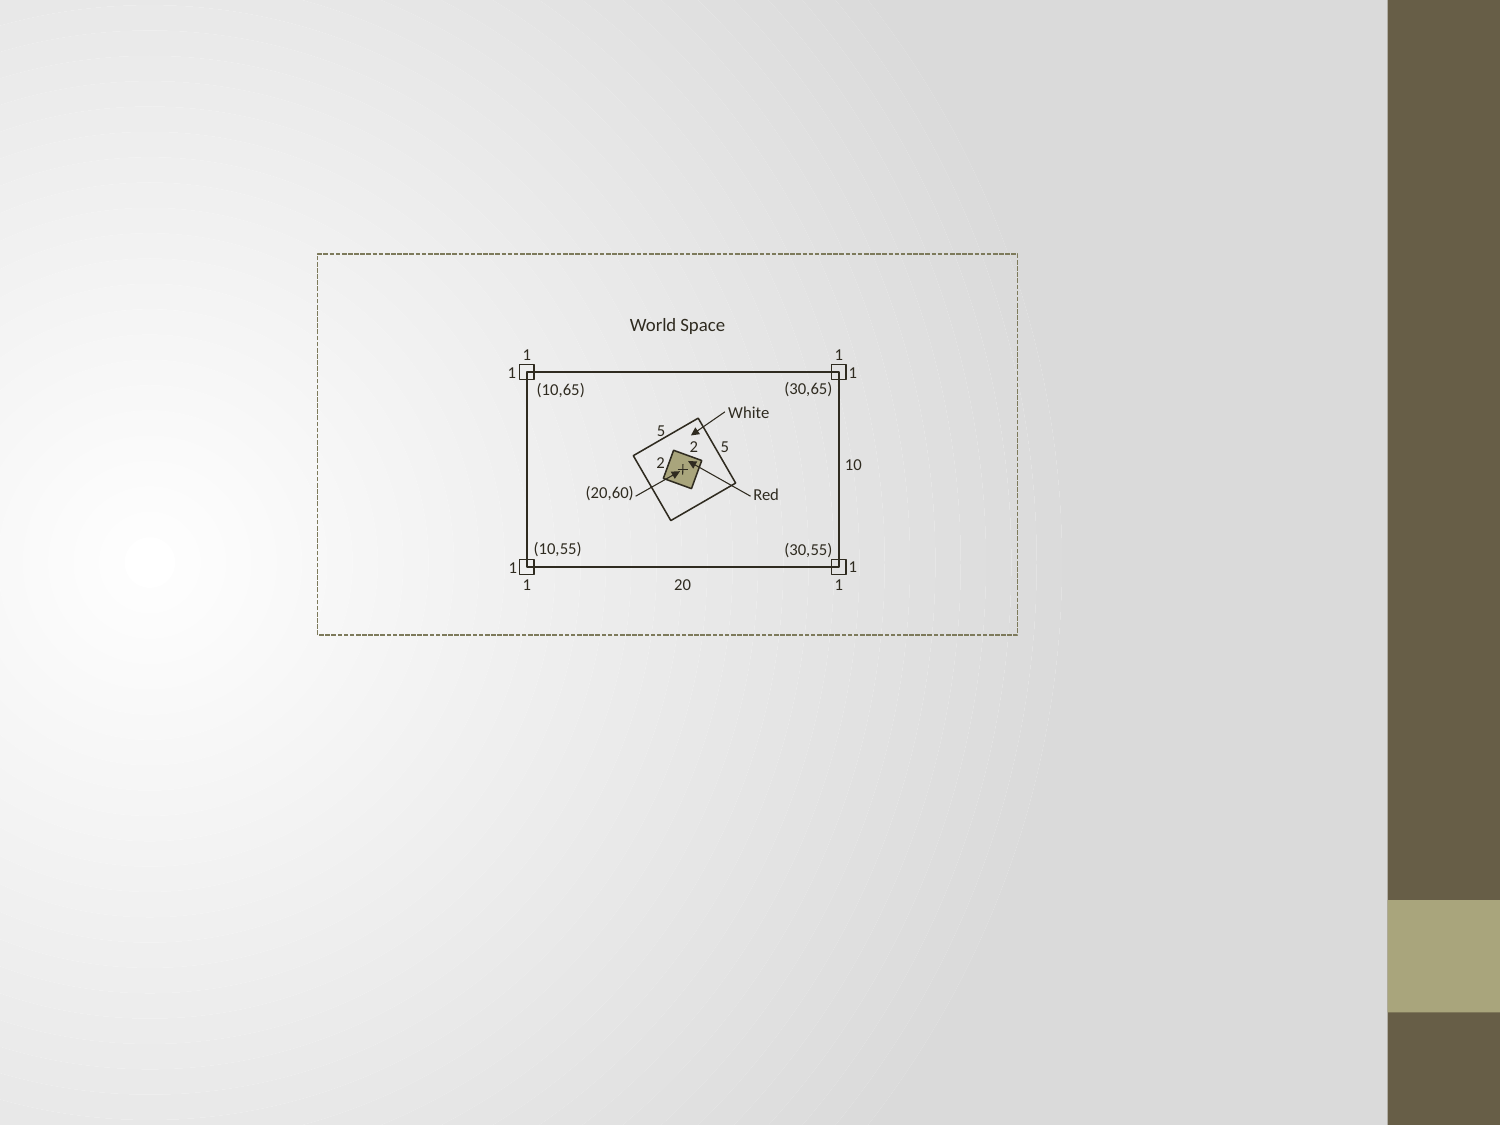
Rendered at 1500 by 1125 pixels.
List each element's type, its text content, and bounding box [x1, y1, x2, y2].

text_box [316, 252, 1020, 637]
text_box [690, 411, 726, 437]
text_box 1 [512, 336, 541, 372]
text_box World Space [629, 304, 736, 342]
text_box 10 [839, 446, 868, 482]
text_box [526, 372, 534, 381]
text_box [687, 460, 752, 497]
text_box 1 [498, 354, 526, 389]
text_box 1 [498, 549, 527, 584]
text_box 2 [679, 428, 708, 458]
text_box (10,65) [534, 371, 588, 407]
text_box 1 [824, 336, 853, 372]
text_box [525, 370, 841, 569]
text_box Red [742, 476, 791, 512]
text_box 5 [647, 412, 676, 448]
text_box (30,65) [781, 370, 835, 406]
text_box (10,55) [531, 530, 585, 566]
text_box White [724, 394, 773, 430]
text_box (30,55) [781, 531, 835, 567]
text_box [675, 448, 679, 462]
text_box 20 [668, 566, 697, 601]
text_box 5 [710, 430, 739, 453]
text_box 1 [824, 566, 853, 601]
text_box 1 [838, 354, 867, 389]
text_box [676, 422, 687, 449]
text_box (20,60) [583, 474, 637, 510]
text_box [631, 445, 646, 466]
text_box 1 [838, 548, 867, 584]
text_box [658, 501, 706, 523]
text_box 1 [512, 566, 541, 602]
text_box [635, 470, 681, 497]
text_box 2 [646, 444, 675, 463]
